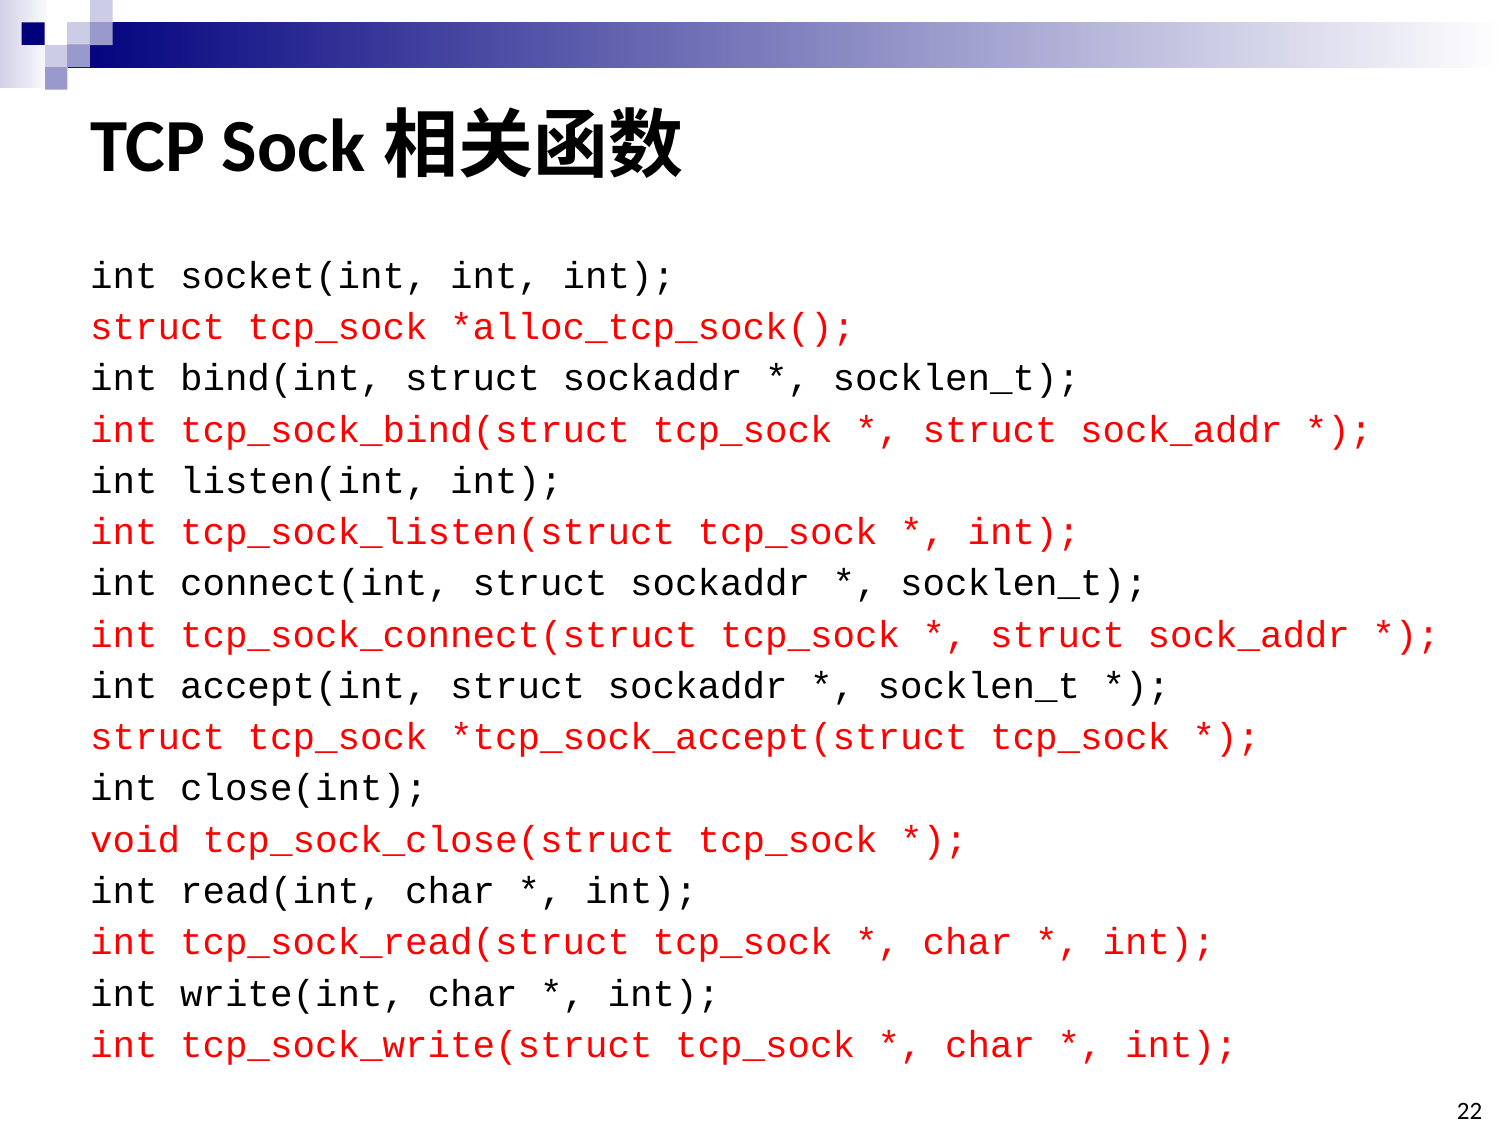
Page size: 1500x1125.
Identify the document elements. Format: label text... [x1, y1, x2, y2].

slide_number 22 [1448, 1100, 1483, 1125]
list int socket(int, int, int); struct tcp_sock *alloc_tcp_sock(); int bind(int, struct sockaddr *, socklen_t); int tcp_sock_bind(struct tcp_sock *, struct sock_addr *); int listen(int, int); int tcp_sock_listen(struct tcp_sock *, int); int connect(int, struct sockaddr *, socklen_t); int tcp_sock_connect(struct tcp_sock *, struct sock_addr *); int accept(int, struct sockaddr *, socklen_t *); struct tcp_sock *tcp_sock_accept(struct tcp_sock *); int close(int); void tcp_sock_close(struct tcp_sock *); int read(int, char *, int); int tcp_sock_read(struct tcp_sock *, char *, int); int write(int, char *, int); int tcp_sock_write(struct tcp_sock *, char *, int); [75, 237, 1485, 1063]
title TCP Sock相关函数 [75, 75, 1425, 209]
